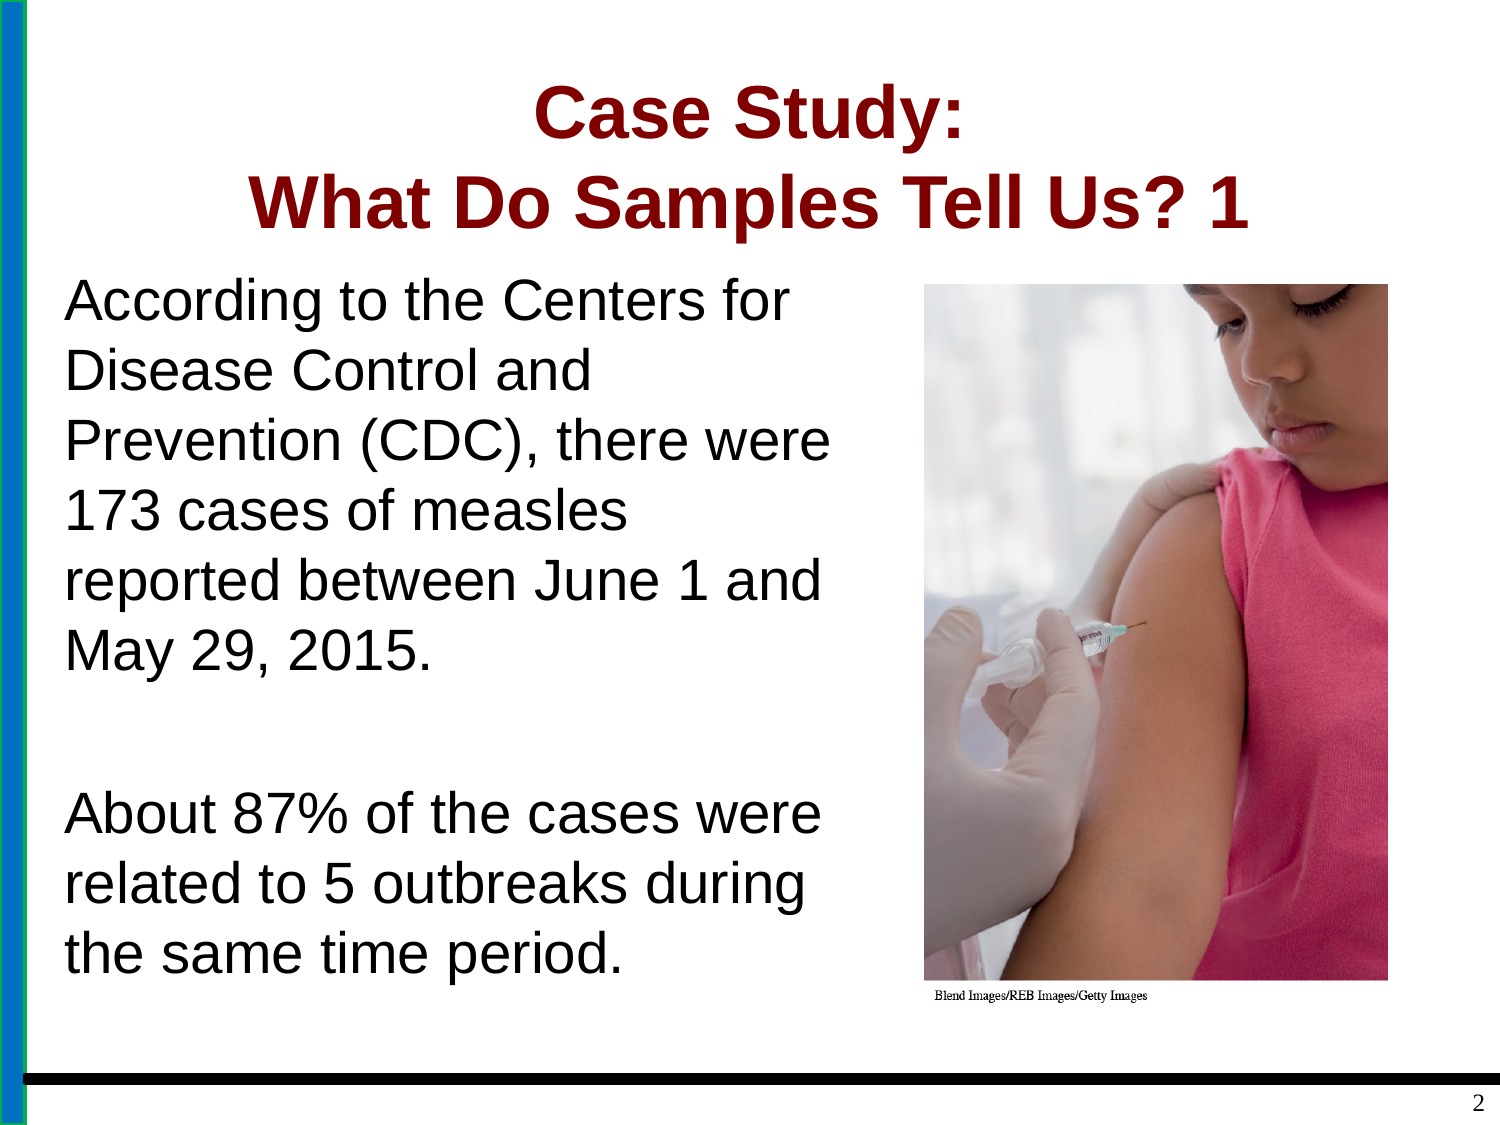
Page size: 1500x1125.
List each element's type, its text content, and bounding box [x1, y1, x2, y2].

picture [924, 284, 1389, 1004]
text_box According to the Centers for Disease Control and Prevention (CDC), there were 173 cases of measles reported between June 1 and May 29, 2015. About 87% of the cases were related to 5 outbreaks during the same time period. [49, 254, 862, 1061]
title Case Study: What Do Samples Tell Us? 1 [75, 60, 1425, 248]
